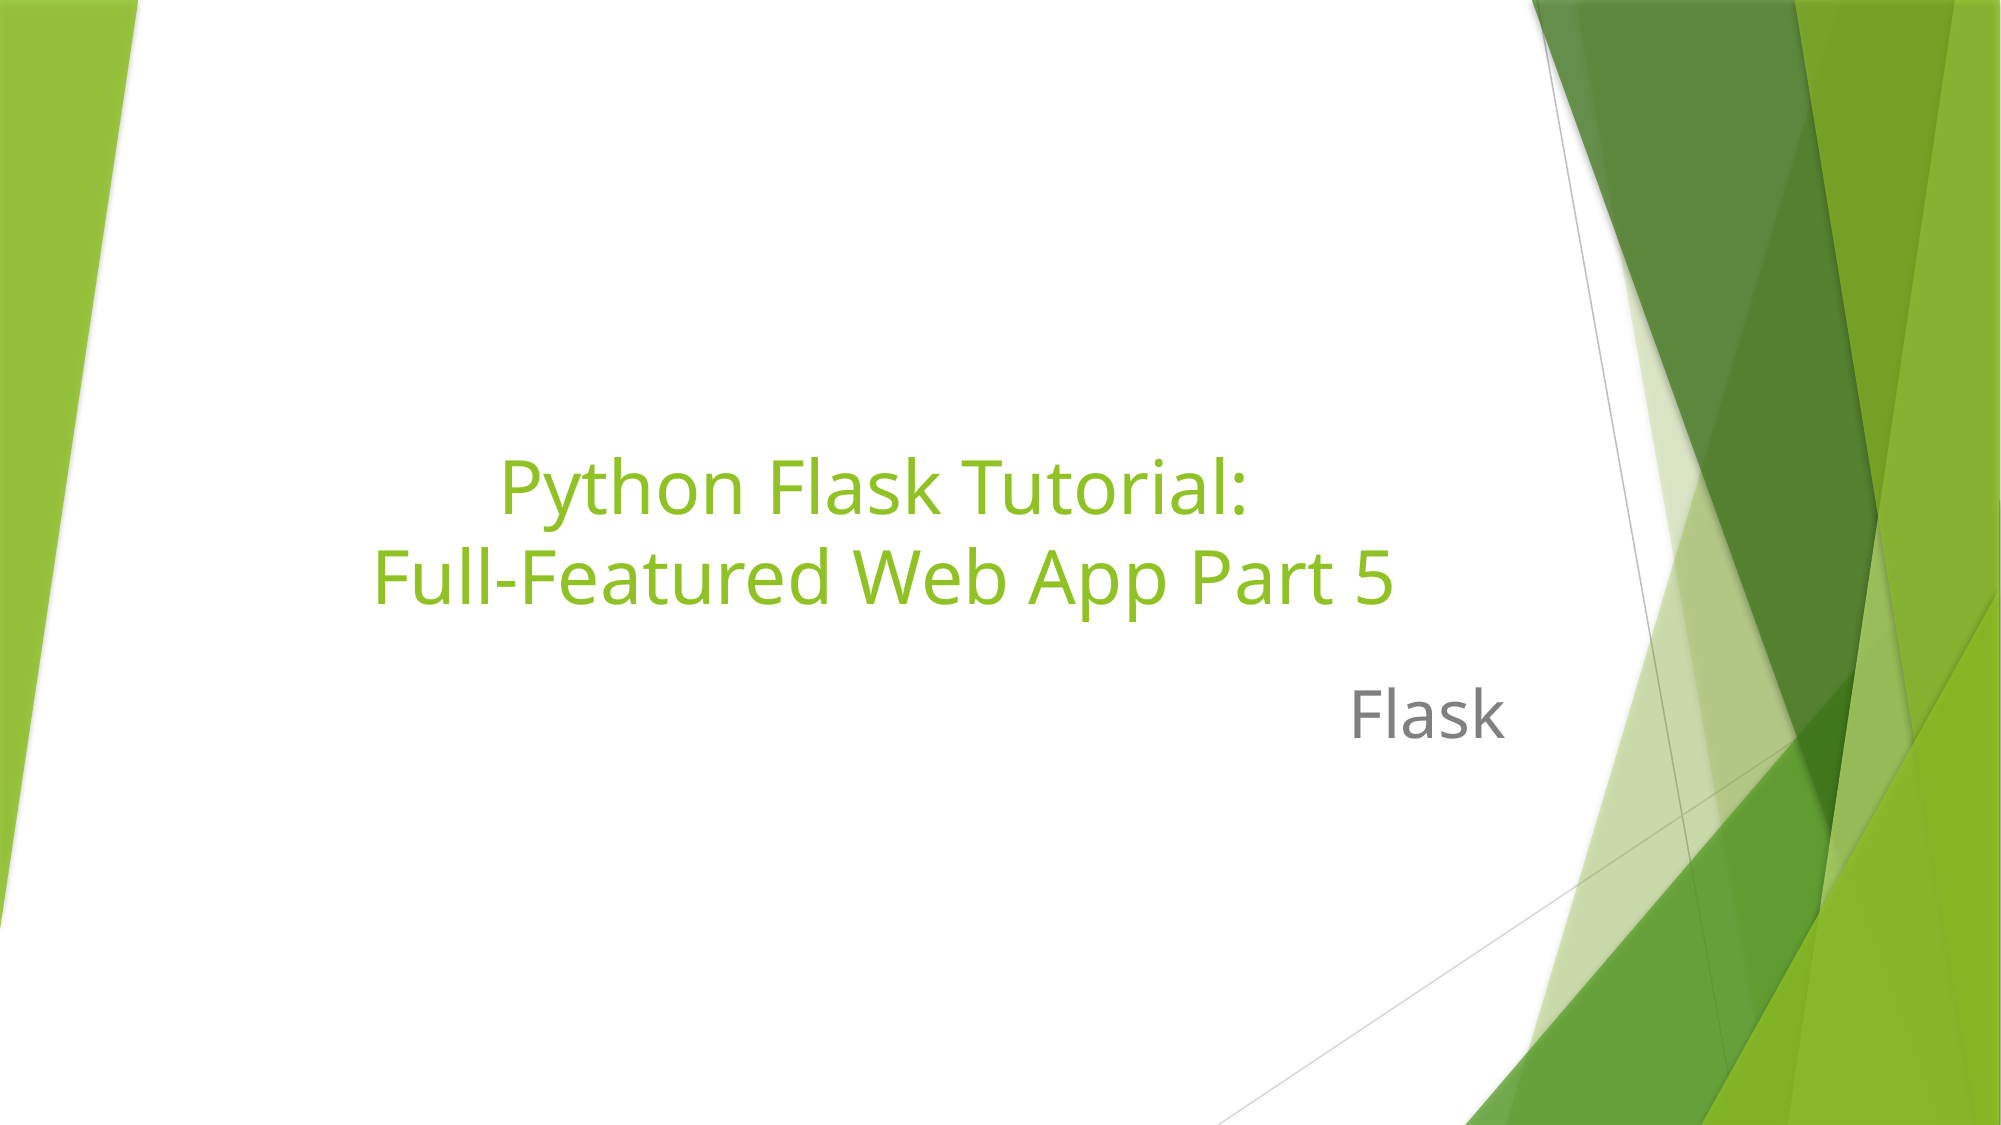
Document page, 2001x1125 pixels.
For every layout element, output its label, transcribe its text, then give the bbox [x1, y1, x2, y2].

title Python Flask Tutorial: Full-Featured Web App Part 5 [247, 394, 1522, 664]
subtitle Flask [247, 664, 1522, 845]
